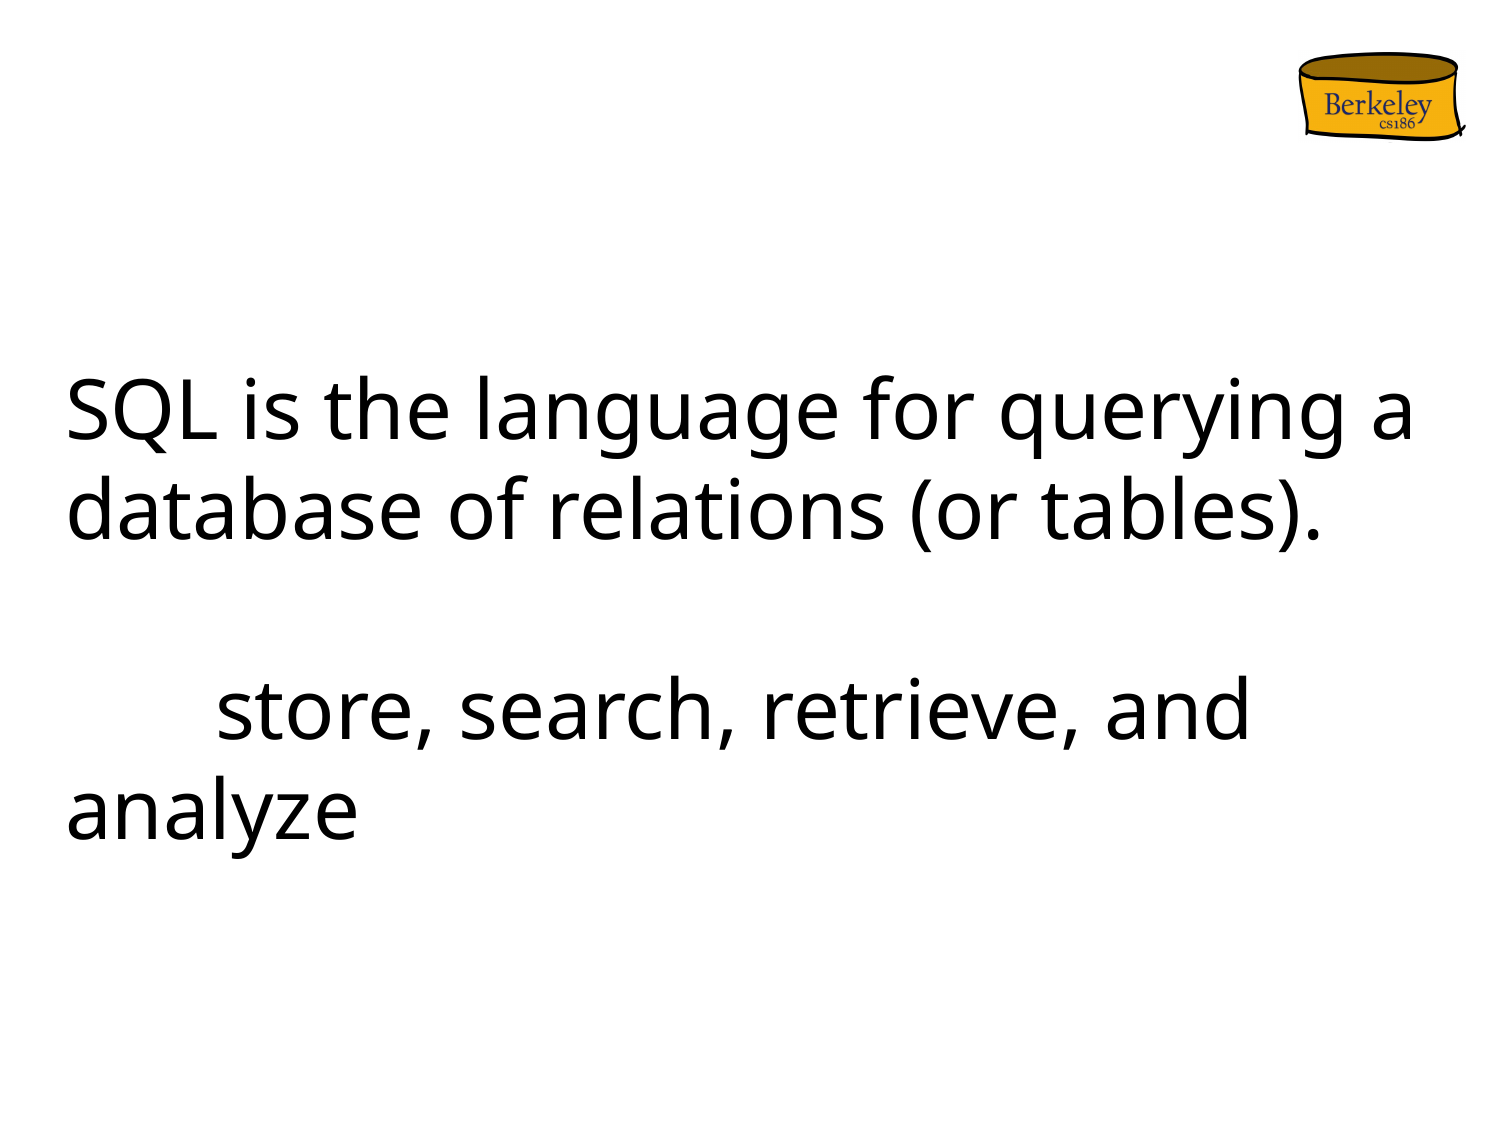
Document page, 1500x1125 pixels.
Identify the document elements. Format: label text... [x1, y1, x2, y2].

title SQL is the language for querying a database of relations (or tables). store, search, retrieve, and analyze [50, 224, 1488, 988]
picture [1298, 50, 1466, 143]
